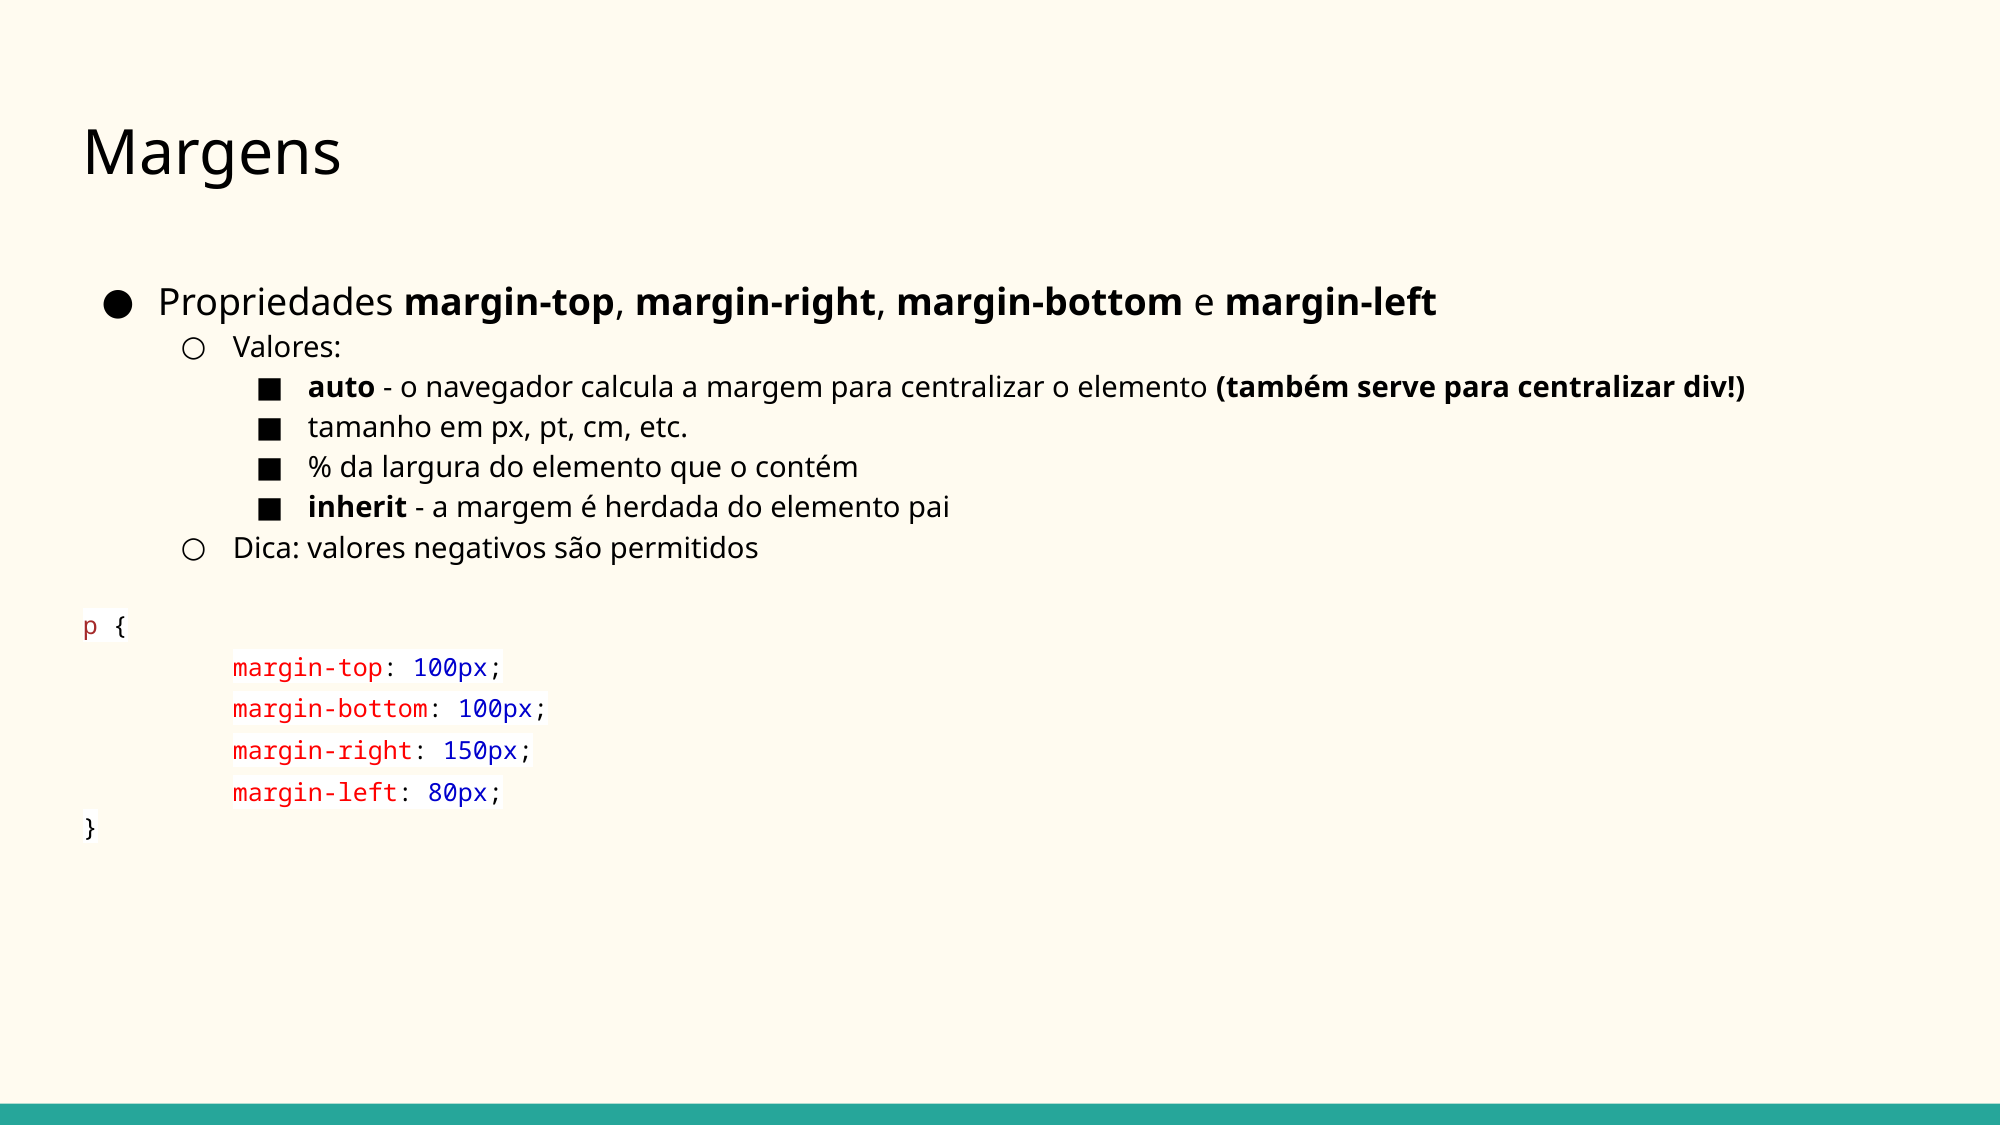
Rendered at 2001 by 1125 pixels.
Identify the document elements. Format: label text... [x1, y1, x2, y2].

text_box Propriedades margin-top, margin-right, margin-bottom e margin-left Valores: auto - o navegador calcula a margem para centralizar o elemento (também serve para centralizar div!) tamanho em px, pt, cm, etc. % da largura do elemento que o contém inherit - a margem é herdada do elemento pai Dica: valores negativos são permitidos p { margin-top: 100px; margin-bottom: 100px; margin-right: 150px; margin-left: 80px; } [68, 256, 1932, 1000]
text_box Margens [68, 97, 1932, 232]
